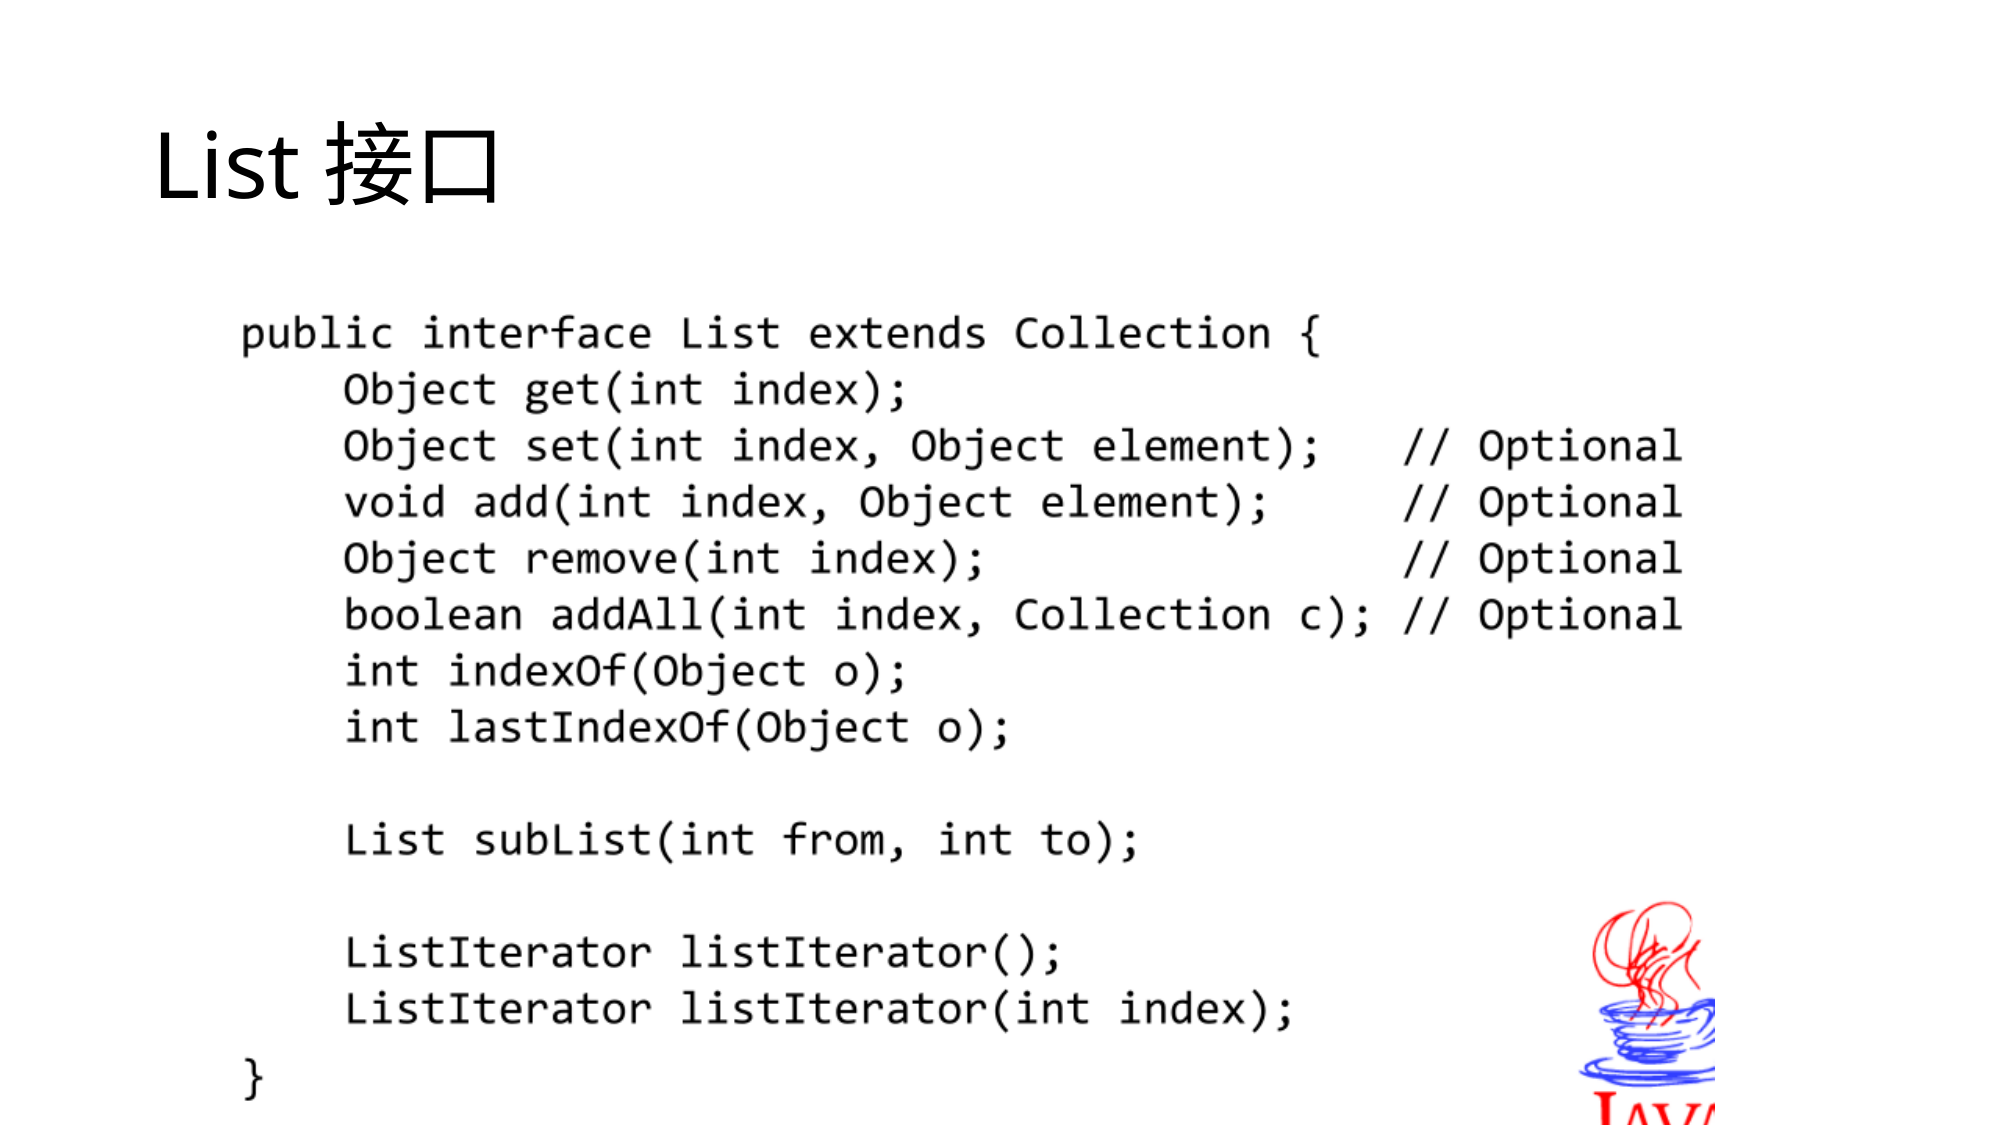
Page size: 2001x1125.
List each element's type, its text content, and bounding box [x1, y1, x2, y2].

picture [167, 277, 1715, 1125]
title List接口 [137, 59, 1863, 278]
